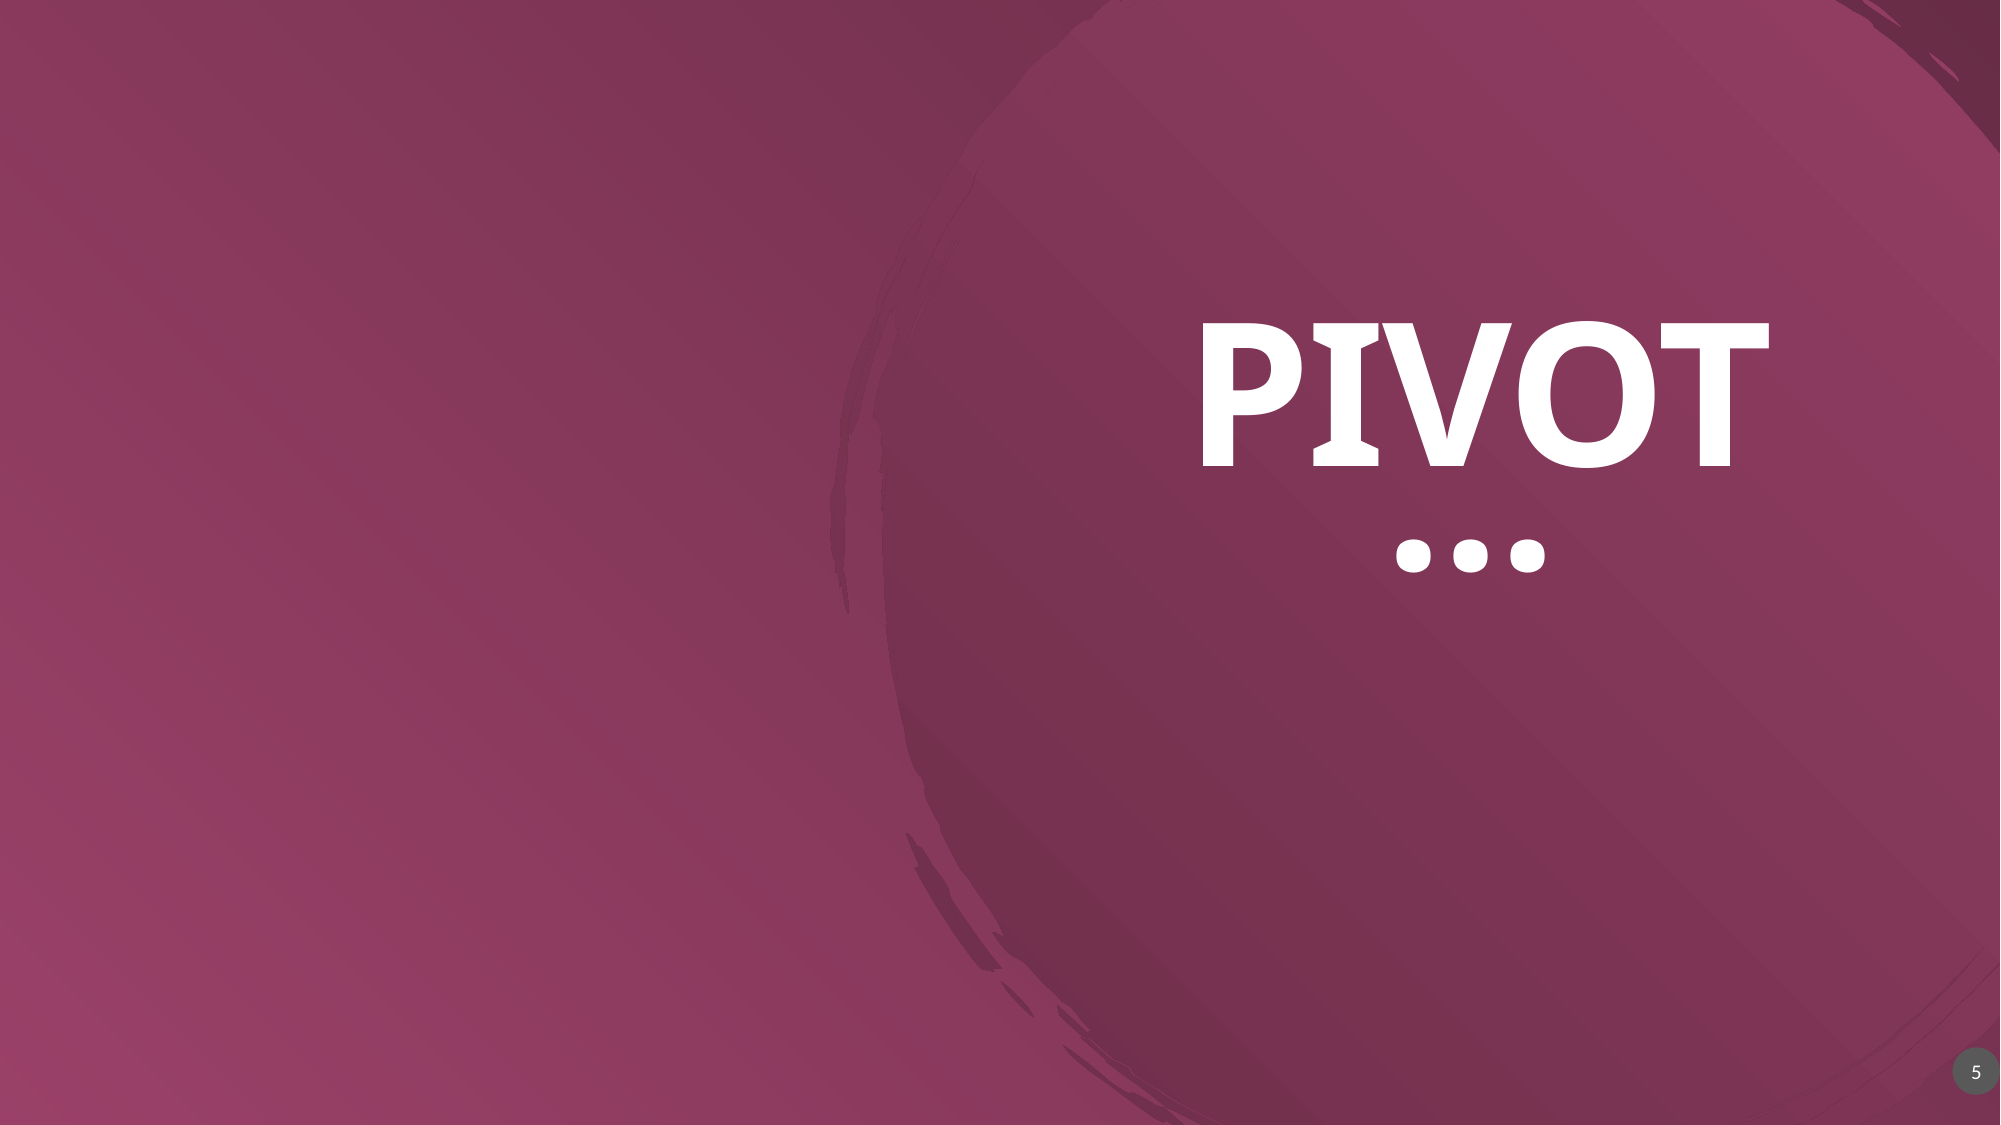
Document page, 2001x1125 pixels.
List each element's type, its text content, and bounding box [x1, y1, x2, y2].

title PIVOT… [1111, 401, 1831, 611]
slide_number 5 [1952, 1047, 2000, 1095]
